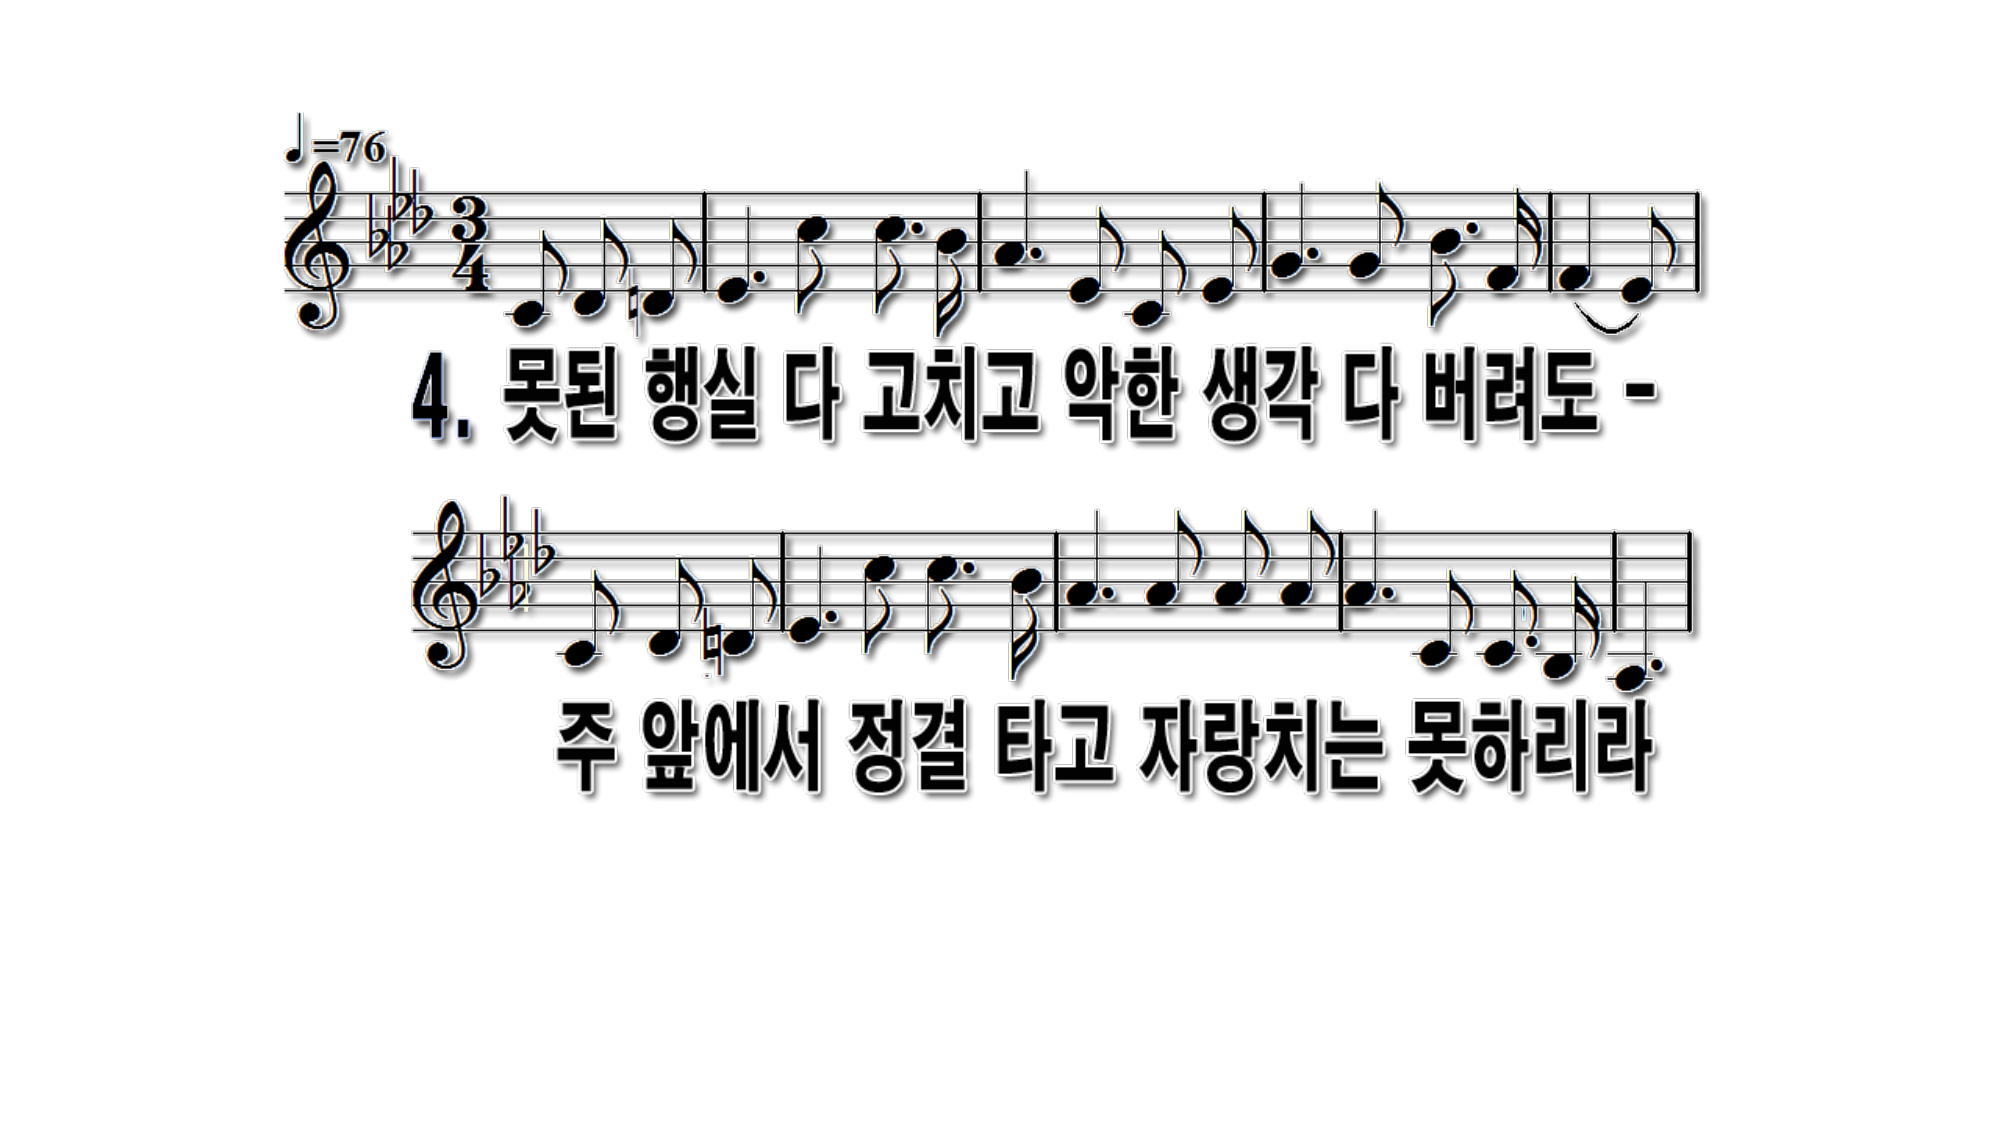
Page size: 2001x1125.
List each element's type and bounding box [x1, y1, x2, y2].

picture [249, 0, 1750, 835]
